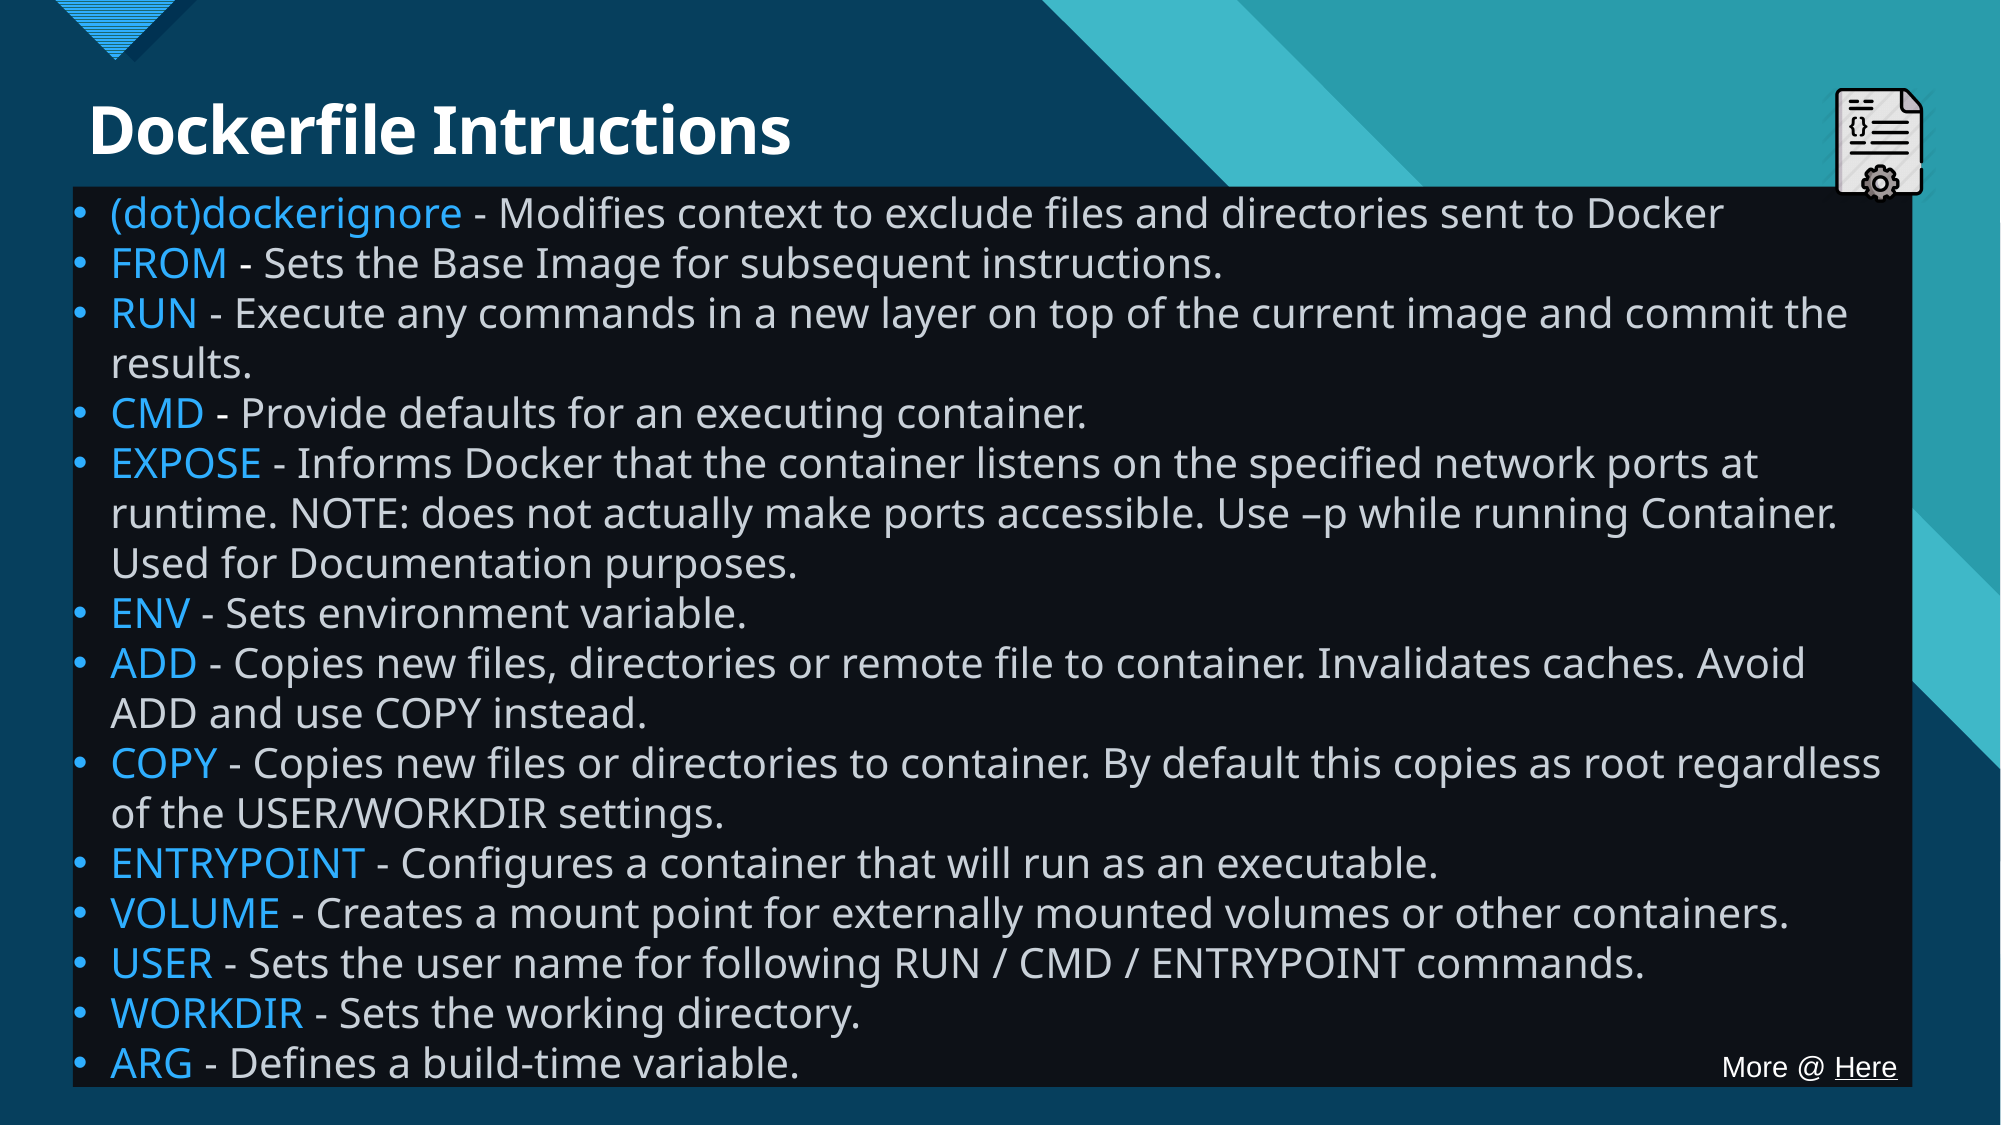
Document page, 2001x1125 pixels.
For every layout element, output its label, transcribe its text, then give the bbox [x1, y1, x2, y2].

picture [1822, 88, 1936, 203]
title Dockerfile Intructions [72, 89, 1822, 177]
list (dot)dockerignore - Modifies context to exclude files and directories sent to Docker FROM - Sets the Base Image for subsequent instructions. RUN - Execute any commands in a new layer on top of the current image and commit the results. CMD - Provide defaults for an executing container. EXPOSE - Informs Docker that the container listens on the specified network ports at runtime. NOTE: does not actually make ports accessible. Use –p while running Container. Used for Documentation purposes. ENV - Sets environment variable. ADD - Copies new files, directories or remote file to container. Invalidates caches. Avoid ADD and use COPY instead. COPY - Copies new files or directories to container. By default this copies as root regardless of the USER/WORKDIR settings. ENTRYPOINT - Configures a container that will run as an executable. VOLUME - Creates a mount point for externally mounted volumes or other containers. USER - Sets the user name for following RUN / CMD / ENTRYPOINT commands. WORKDIR - Sets the working directory. ARG - Defines a build-time variable. [72, 186, 1913, 1087]
text_box More @ Here [1701, 1040, 1913, 1091]
